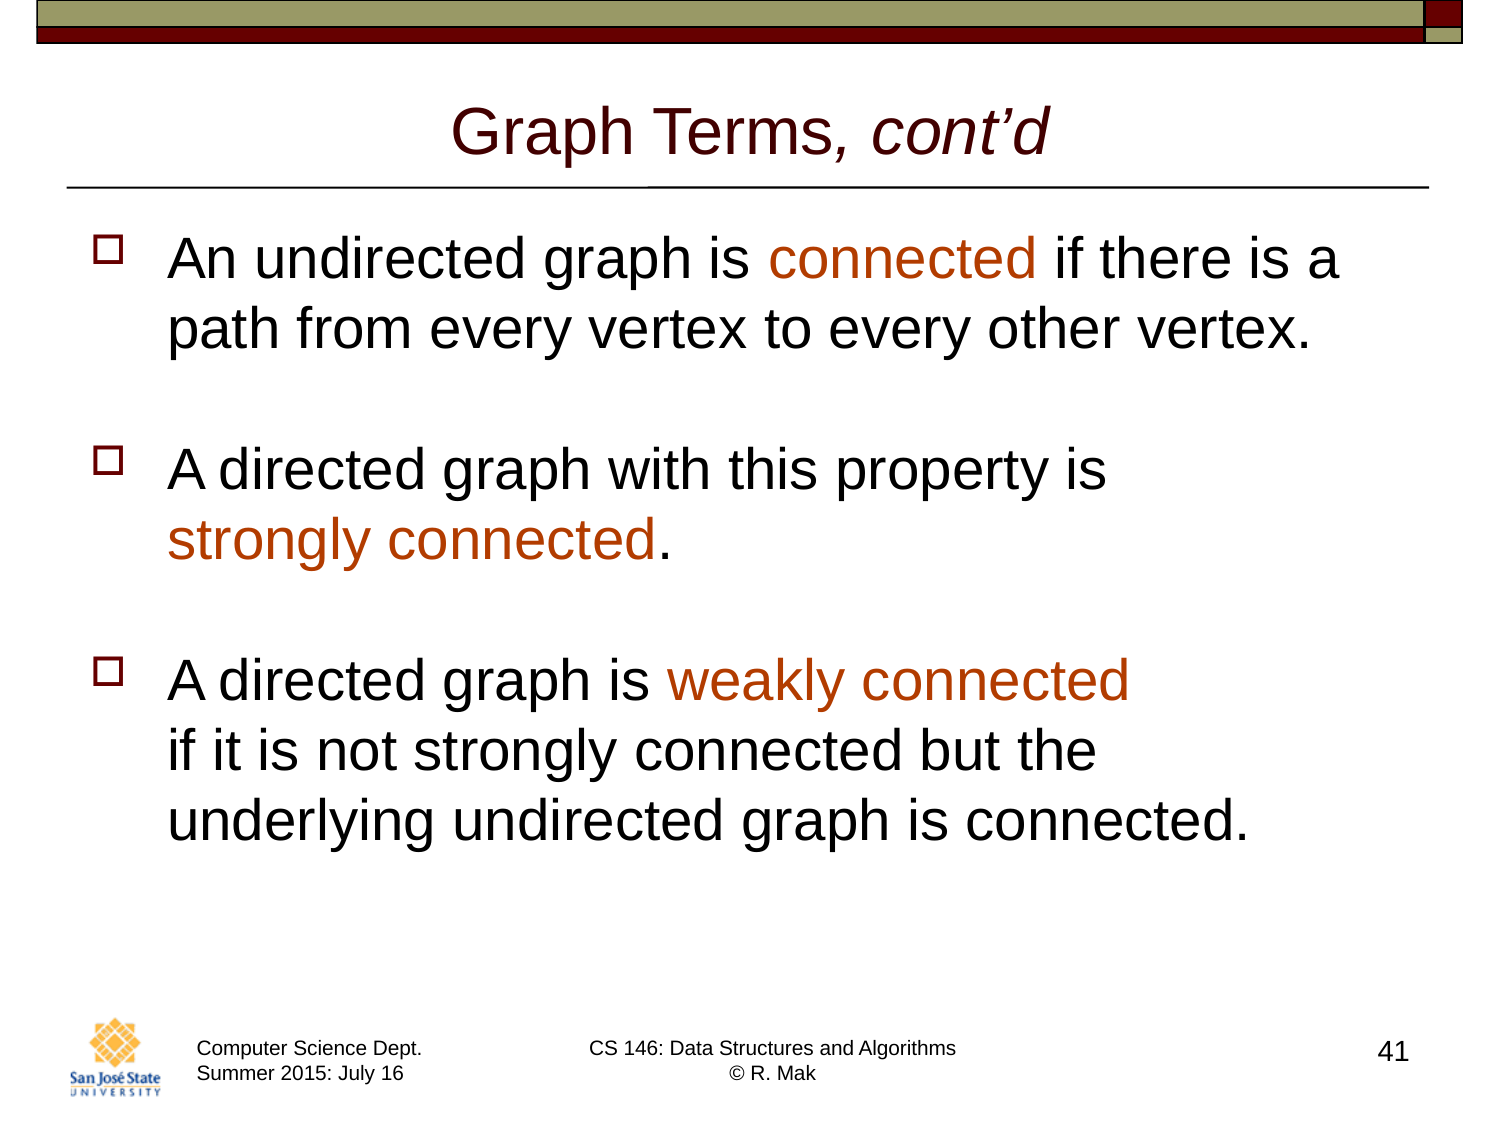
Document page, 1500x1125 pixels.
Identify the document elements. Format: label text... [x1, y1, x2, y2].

list An undirected graph is connected if there is a path from every vertex to every other vertex. A directed graph with this property is strongly connected. A directed graph is weakly connected if it is not strongly connected but the underlying undirected graph is connected. [75, 212, 1425, 1006]
picture [60, 1012, 166, 1112]
slide_number 41 [1112, 1025, 1425, 1100]
title Graph Terms, cont’d [75, 67, 1425, 175]
